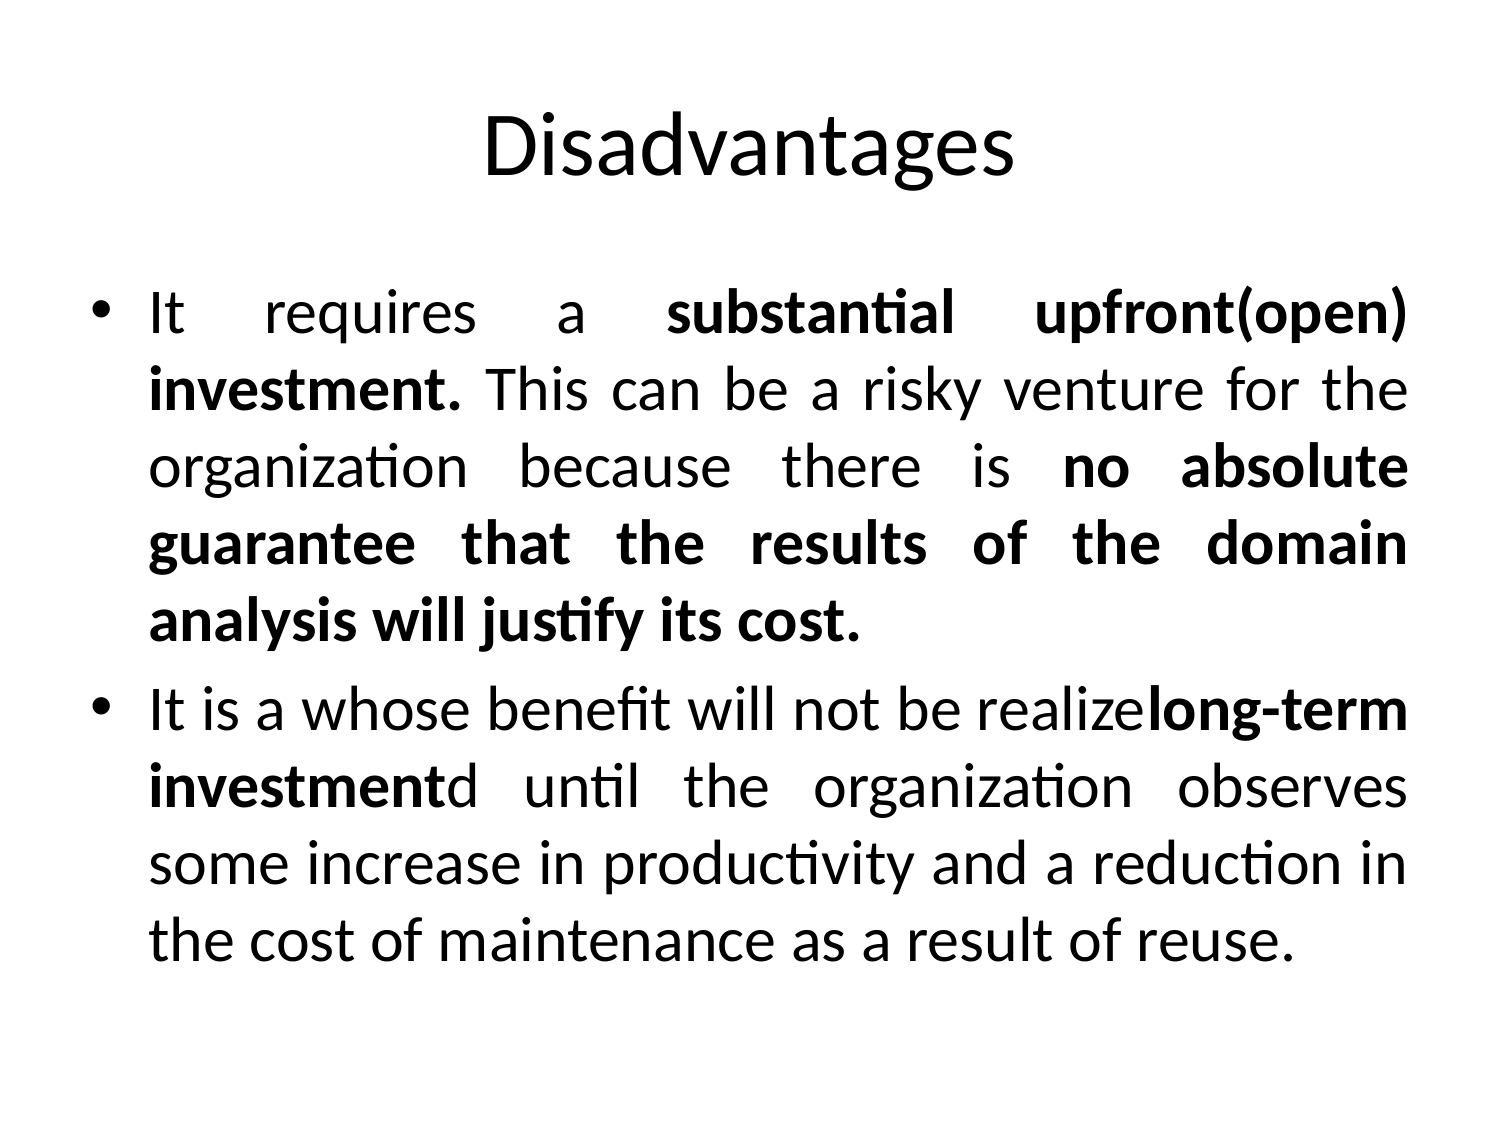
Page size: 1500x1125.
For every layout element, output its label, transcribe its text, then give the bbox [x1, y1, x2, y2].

title Disadvantages [75, 45, 1425, 233]
list It requires a substantial upfront(open) investment. This can be a risky venture for the organization because there is no absolute guarantee that the results of the domain analysis will justify its cost. It is a whose benefit will not be realizelong-term investmentd until the organization observes some increase in productivity and a reduction in the cost of maintenance as a result of reuse. [75, 262, 1425, 1005]
